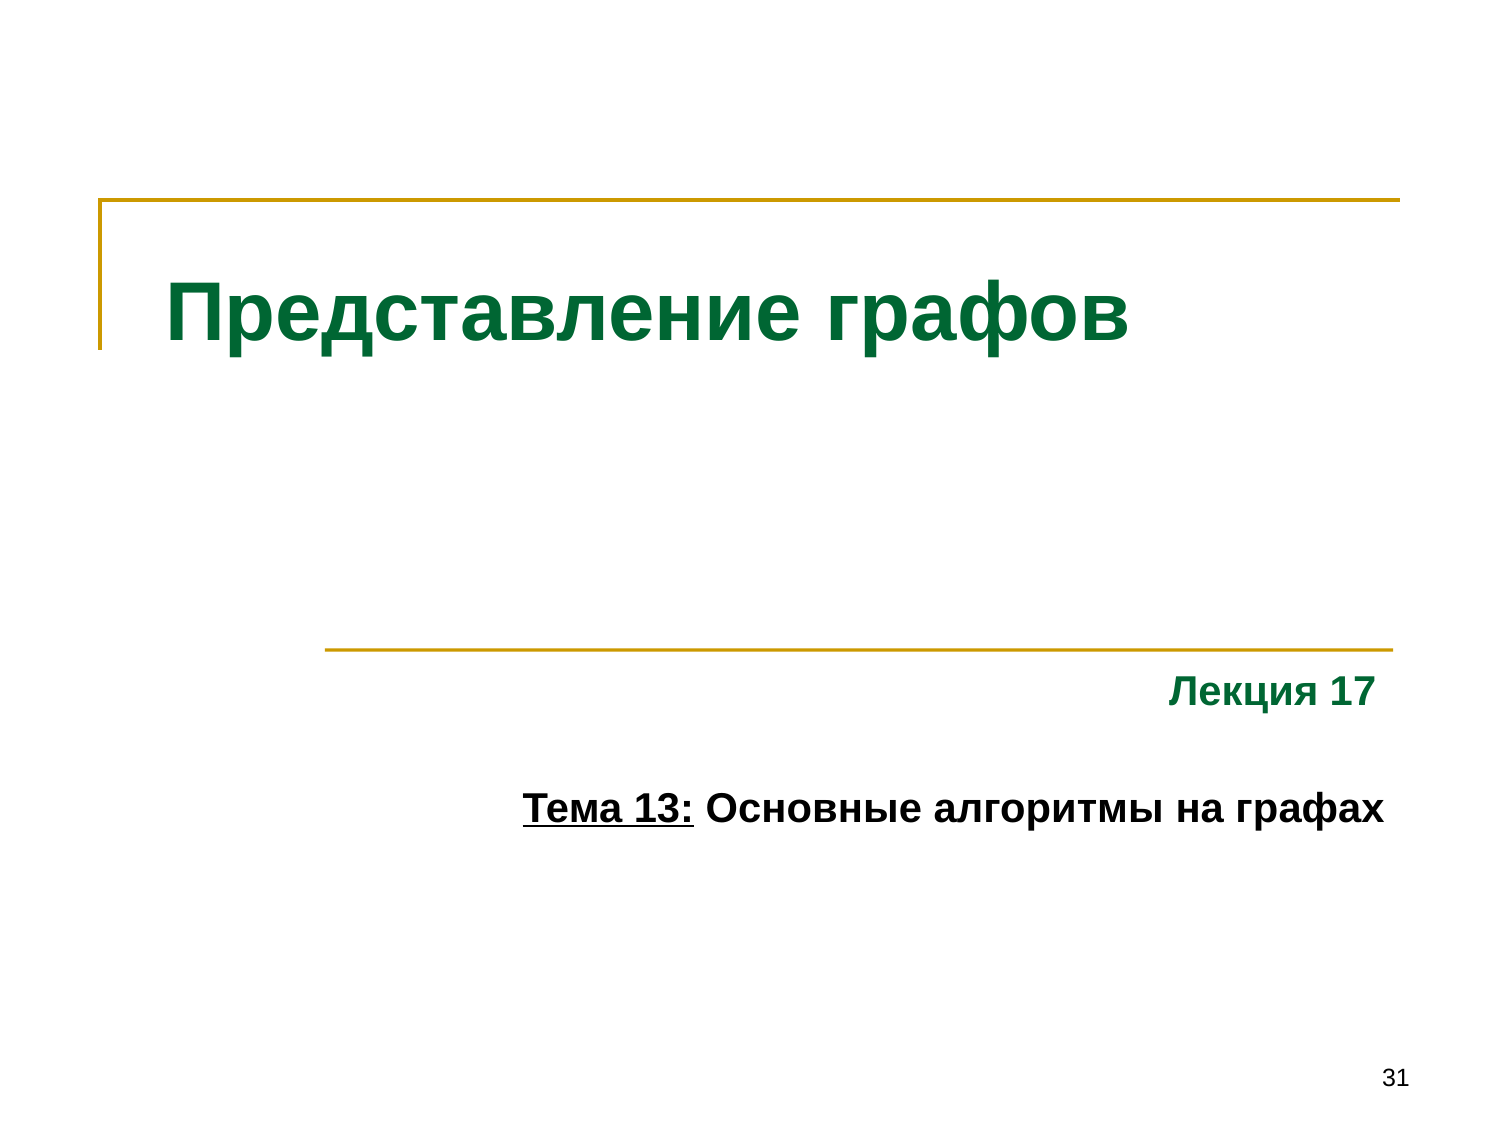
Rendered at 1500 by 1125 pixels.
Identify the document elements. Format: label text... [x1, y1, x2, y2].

text_box Лекция 17 [316, 656, 1392, 727]
slide_number 31 [1074, 1023, 1426, 1100]
subtitle Тема 13: Основные алгоритмы на графах [324, 773, 1401, 938]
title Представление графов [149, 249, 1401, 538]
